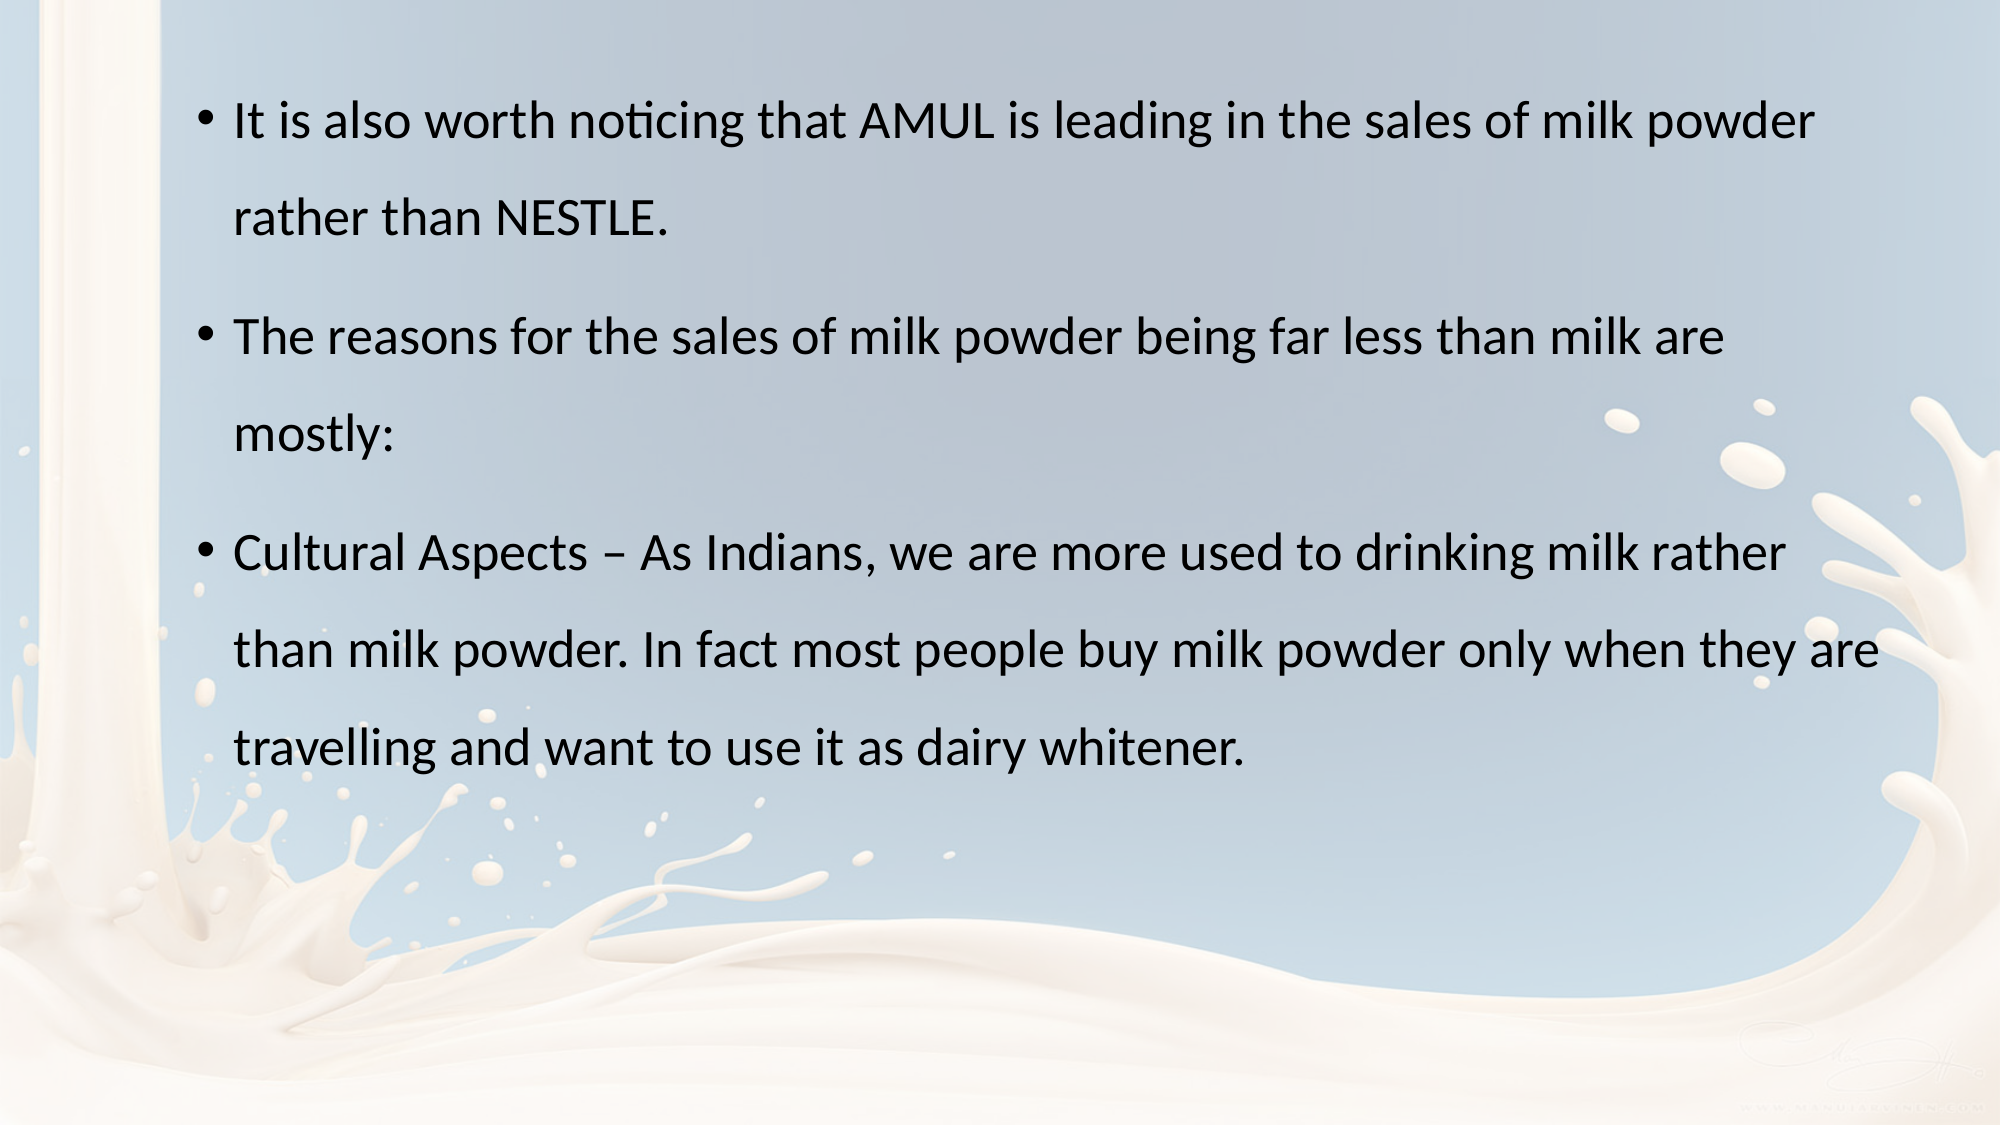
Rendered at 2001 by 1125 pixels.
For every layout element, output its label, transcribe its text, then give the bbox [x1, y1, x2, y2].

list It is also worth noticing that AMUL is leading in the sales of milk powder rather than NESTLE. The reasons for the sales of milk powder being far less than milk are mostly: Cultural Aspects – As Indians, we are more used to drinking milk rather than milk powder. In fact most people buy milk powder only when they are travelling and want to use it as dairy whitener. [181, 43, 1907, 968]
